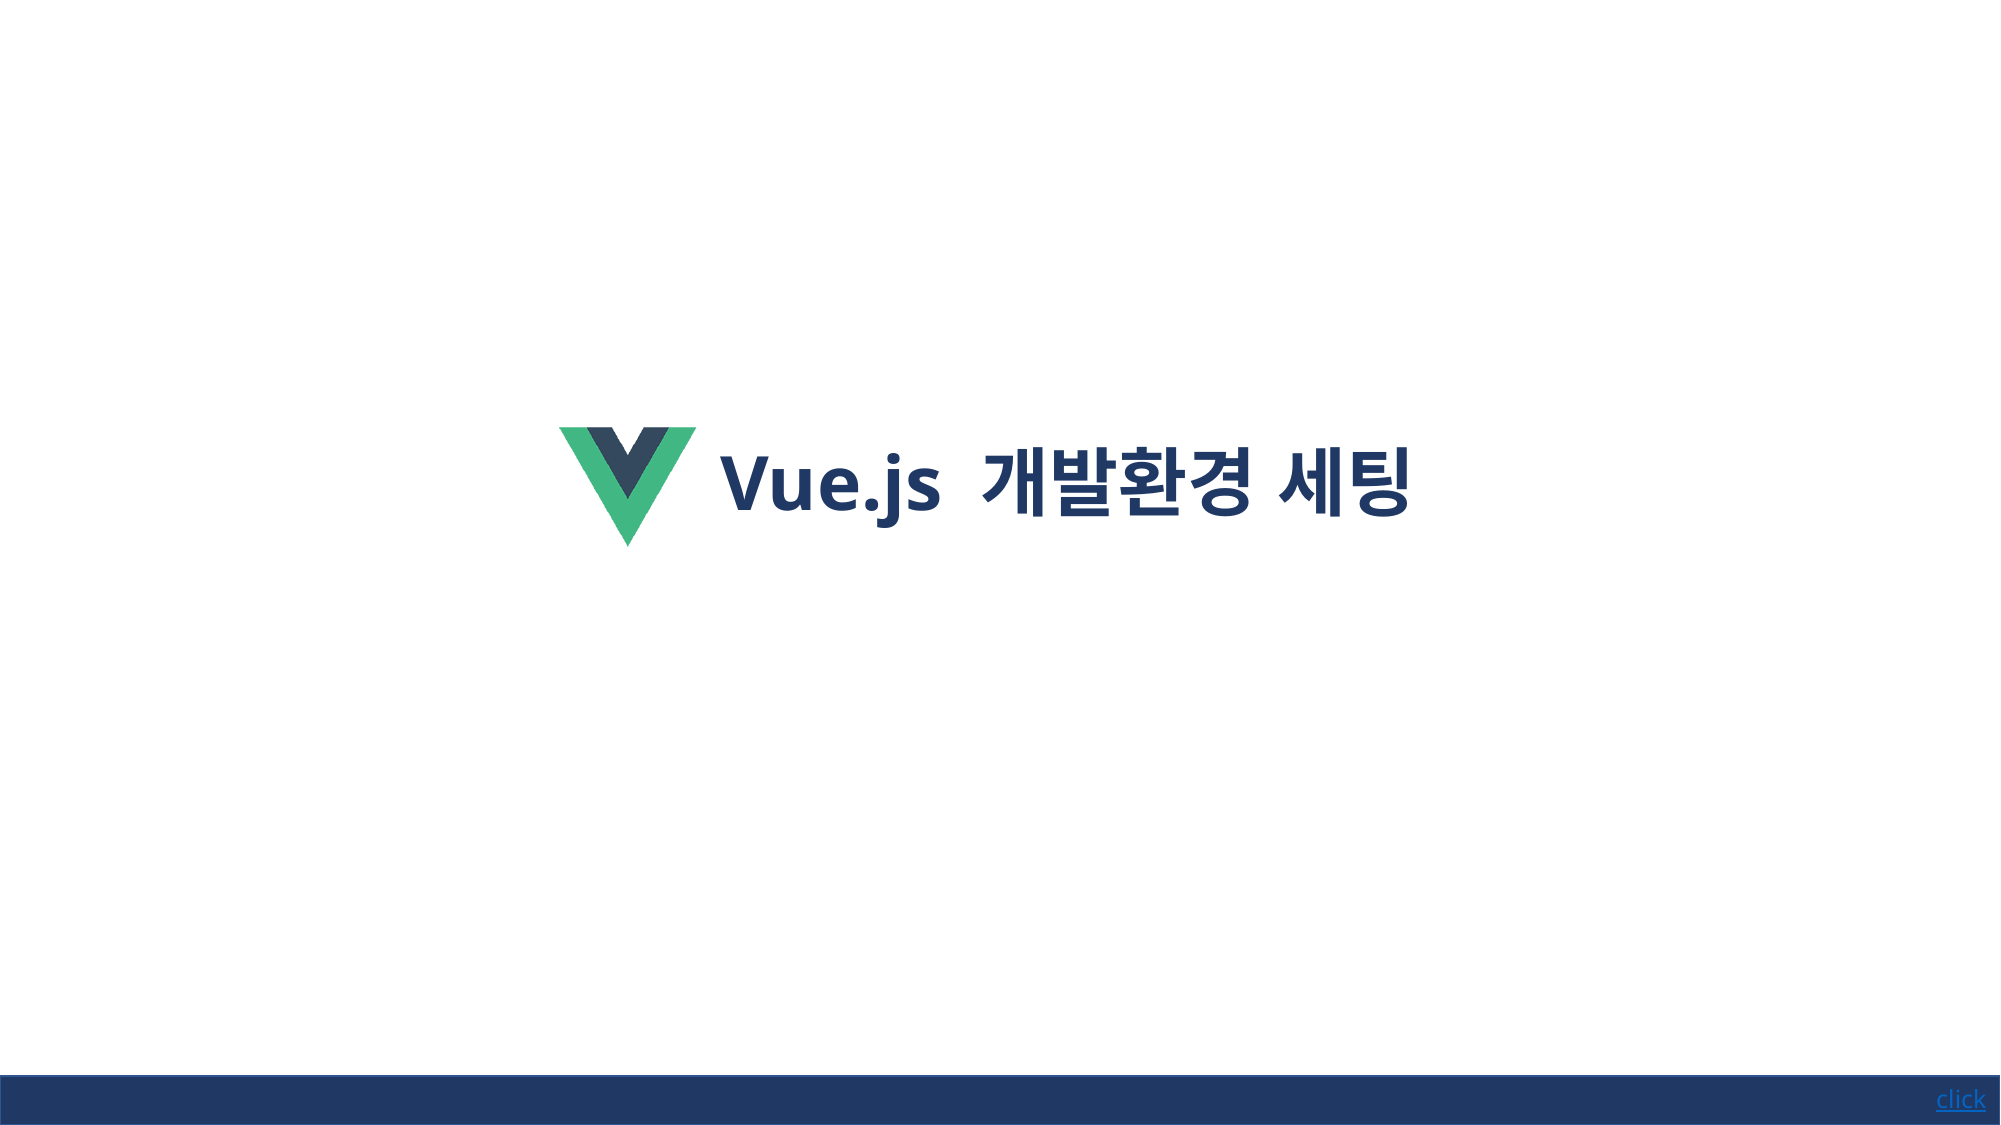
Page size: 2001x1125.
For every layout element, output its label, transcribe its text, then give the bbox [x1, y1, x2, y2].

text_box click [1921, 1075, 2000, 1125]
picture [559, 418, 696, 556]
text_box [0, 1075, 1921, 1125]
text_box Vue.js 개발환경 세팅 [705, 427, 1440, 533]
